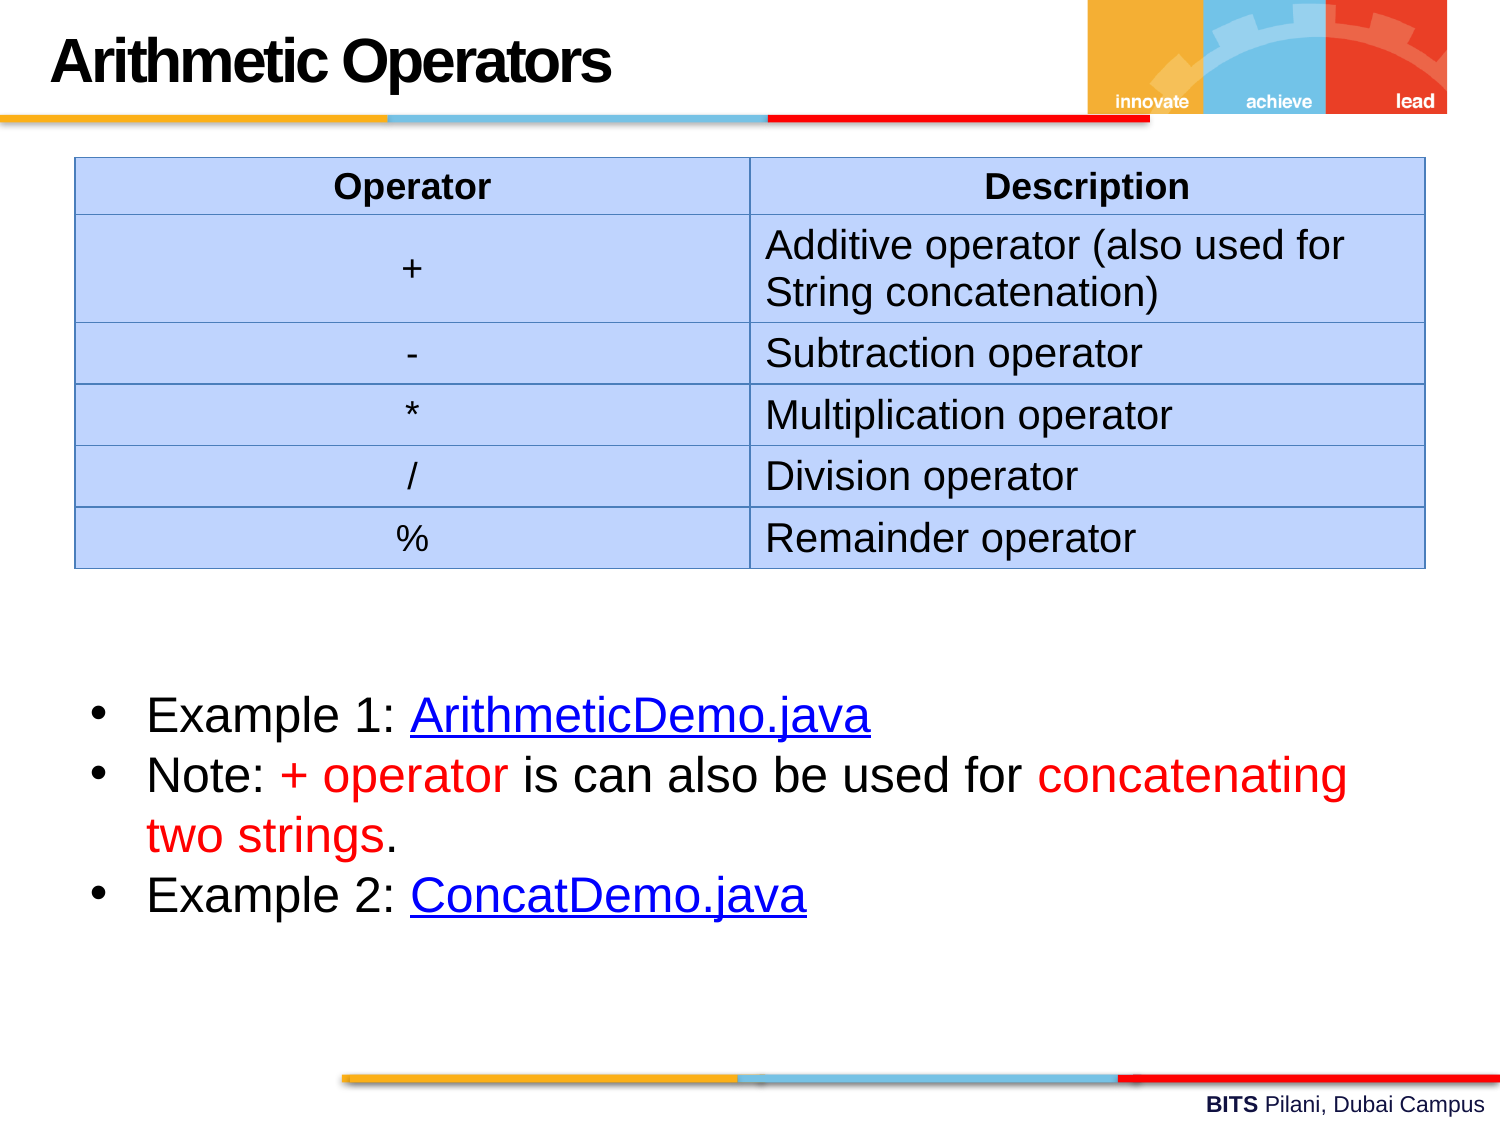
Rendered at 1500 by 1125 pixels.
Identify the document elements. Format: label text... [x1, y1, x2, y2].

text_box Example 1: ArithmeticDemo.java Note: + operator is can also be used for concatenating two strings. Example 2: ConcatDemo.java [74, 674, 1425, 990]
table_cell Additive operator (also used for String concatenation) [751, 215, 1424, 322]
table_header Description [751, 158, 1424, 214]
table_cell - [76, 323, 749, 383]
table_cell Multiplication operator [751, 385, 1424, 445]
table_header Operator [76, 158, 749, 214]
picture [1087, 0, 1448, 114]
table_cell Subtraction operator [751, 323, 1424, 383]
table_cell * [76, 385, 749, 445]
table_cell / [76, 446, 749, 506]
list Arithmetic Operators [34, 27, 1073, 88]
table_cell Division operator [751, 446, 1424, 506]
table_cell Remainder operator [751, 508, 1424, 568]
table_cell % [76, 508, 749, 568]
table_cell + [76, 215, 749, 322]
list [34, 129, 1475, 1066]
